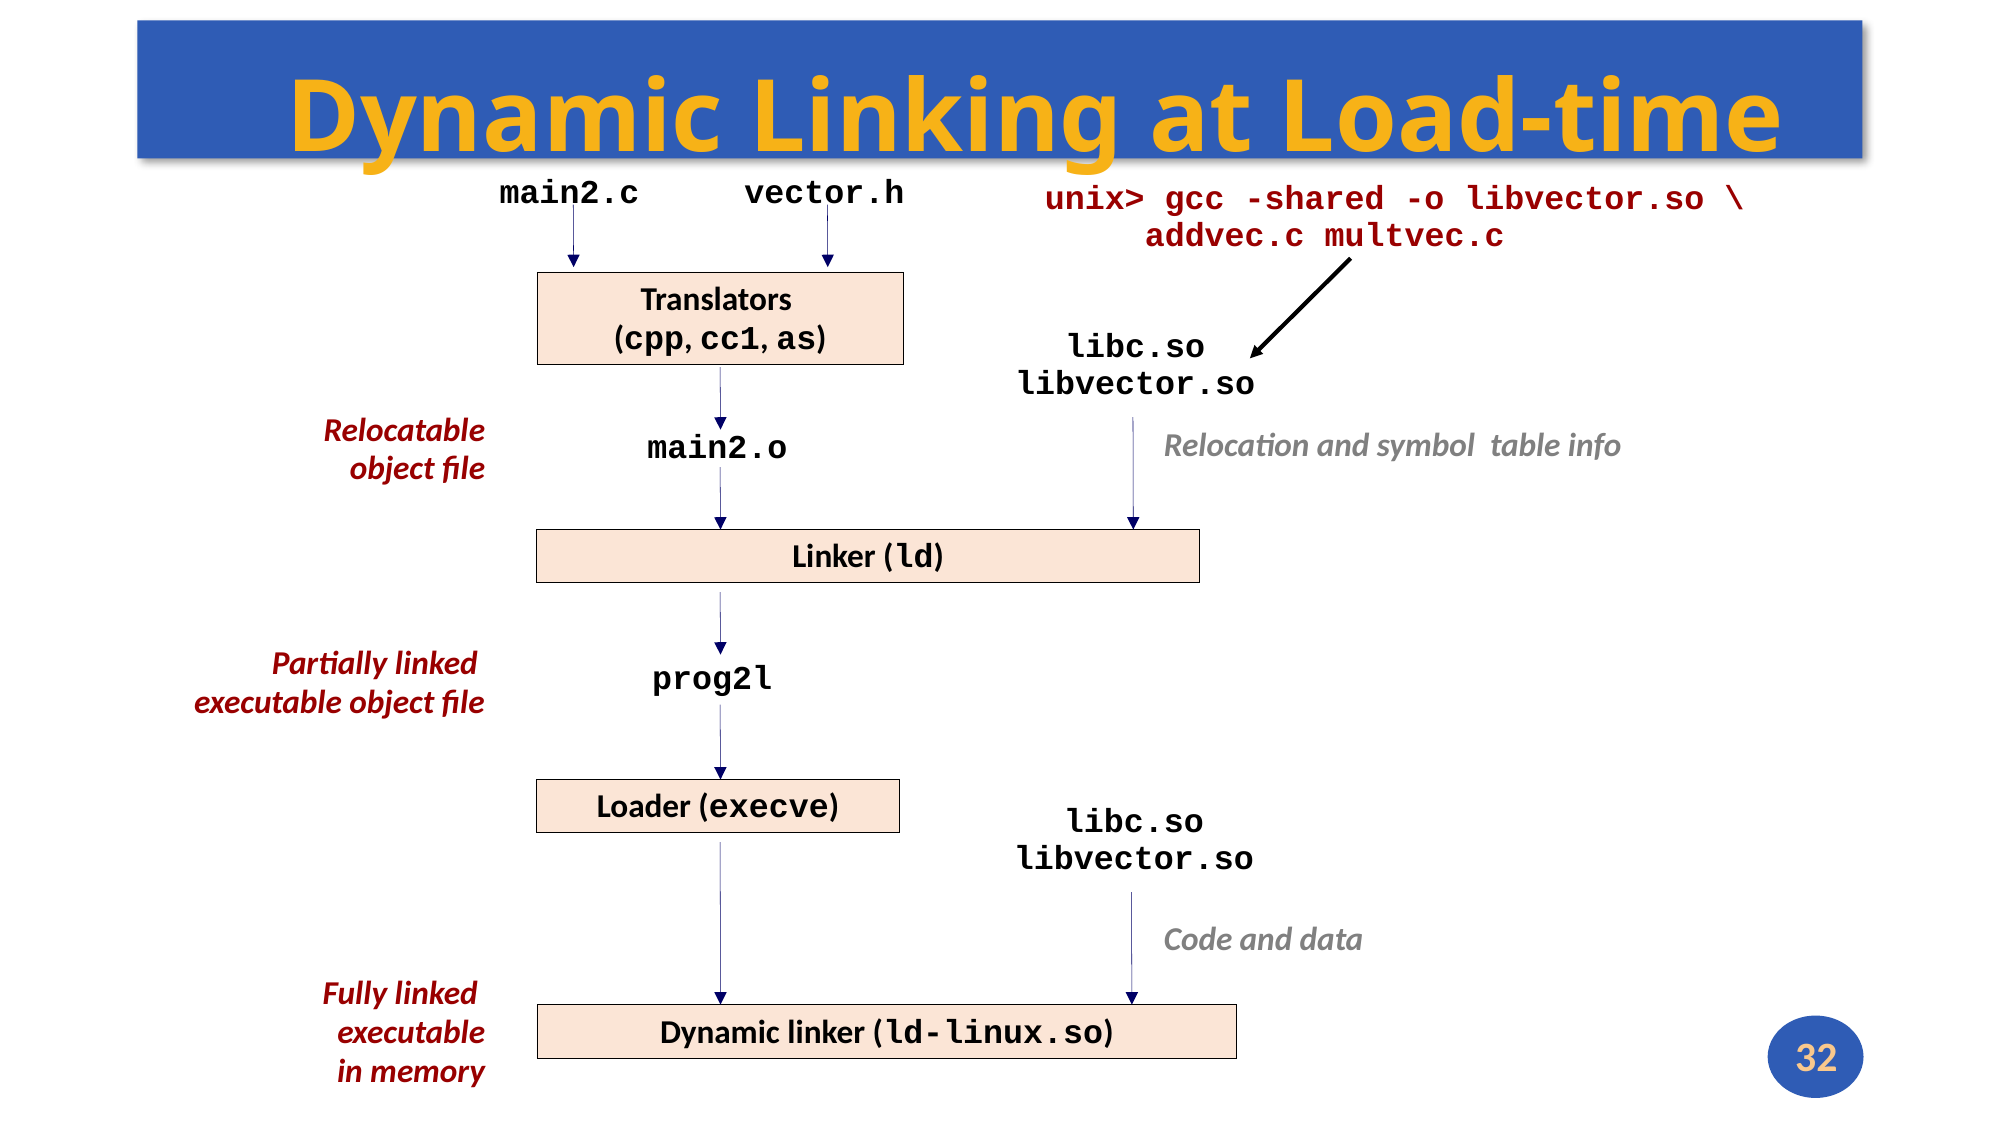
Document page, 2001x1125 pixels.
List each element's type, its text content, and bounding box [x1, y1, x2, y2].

text_box Dynamic linker (ld-linux.so) [536, 1004, 1237, 1059]
text_box [1249, 258, 1351, 359]
text_box Fully linked executable in memory [116, 965, 500, 1099]
text_box main2.o [632, 421, 803, 475]
text_box vector.h [729, 165, 920, 219]
text_box Relocation and symbol table info [1149, 417, 1721, 472]
text_box main2.c [484, 165, 655, 219]
text_box Translators (cpp, cc1, as) [536, 271, 904, 365]
text_box [714, 467, 727, 530]
text_box [821, 219, 834, 268]
slide_number 32 [1767, 1015, 1866, 1095]
text_box [567, 219, 580, 268]
title Dynamic Linking at Load-time [76, 46, 1984, 175]
text_box [714, 704, 727, 779]
text_box prog2l [637, 652, 787, 705]
text_box libc.so libvector.so [998, 794, 1269, 886]
text_box [714, 842, 727, 1005]
text_box Relocatable object file [199, 402, 500, 496]
text_box Code and data [1149, 911, 1537, 967]
text_box [714, 367, 727, 430]
text_box libc.so libvector.so [1000, 319, 1271, 410]
text_box Loader (execve) [536, 779, 900, 833]
text_box [1127, 417, 1140, 530]
text_box [714, 592, 727, 655]
text_box [1125, 892, 1139, 1005]
text_box Linker (ld) [536, 529, 1200, 583]
text_box unix> gcc -shared -o libvector.so \ addvec.c multvec.c [1030, 171, 1760, 263]
text_box Partially linked executable object file [0, 635, 500, 729]
